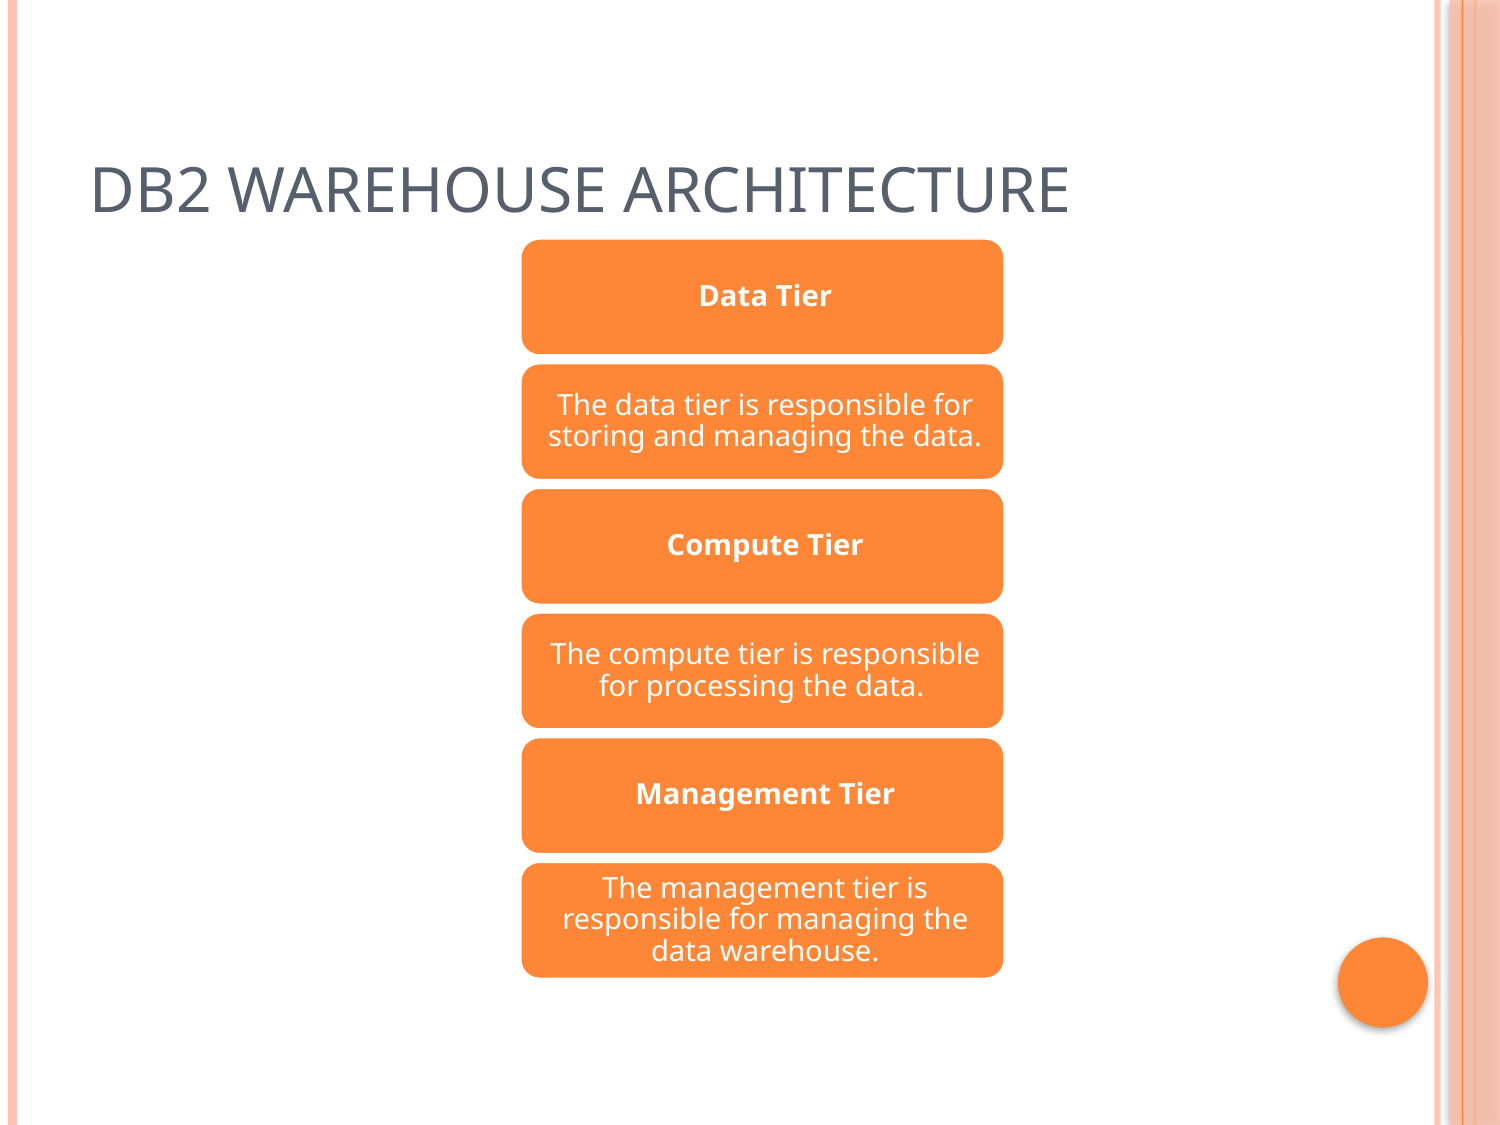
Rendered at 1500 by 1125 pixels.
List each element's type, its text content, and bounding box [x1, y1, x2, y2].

title Db2 Warehouse Architecture [75, 45, 1300, 233]
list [86, 236, 1438, 981]
